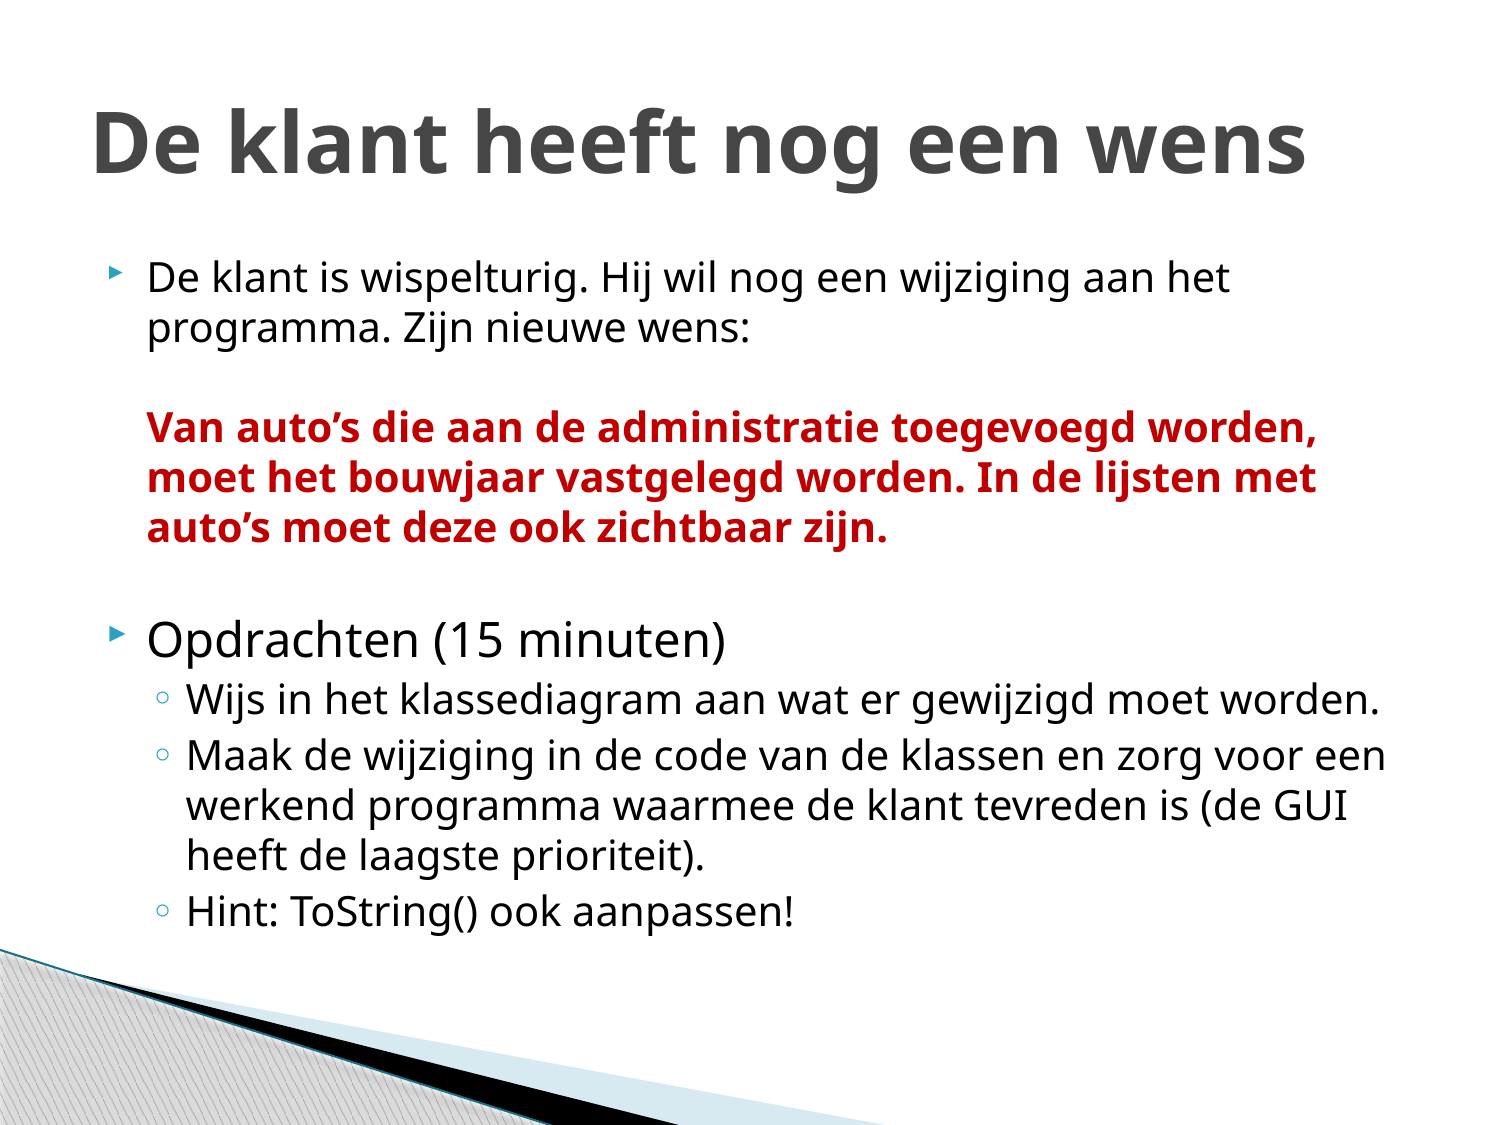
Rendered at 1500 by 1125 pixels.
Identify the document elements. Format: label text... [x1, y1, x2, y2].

title De klant heeft nog een wens [75, 45, 1425, 233]
list De klant is wispelturig. Hij wil nog een wijziging aan het programma. Zijn nieuwe wens: Van auto’s die aan de administratie toegevoegd worden, moet het bouwjaar vastgelegd worden. In de lijsten met auto’s moet deze ook zichtbaar zijn. Opdrachten (15 minuten) Wijs in het klassediagram aan wat er gewijzigd moet worden. Maak de wijziging in de code van de klassen en zorg voor een werkend programma waarmee de klant tevreden is (de GUI heeft de laagste prioriteit). Hint: ToString() ook aanpassen! [75, 243, 1425, 986]
